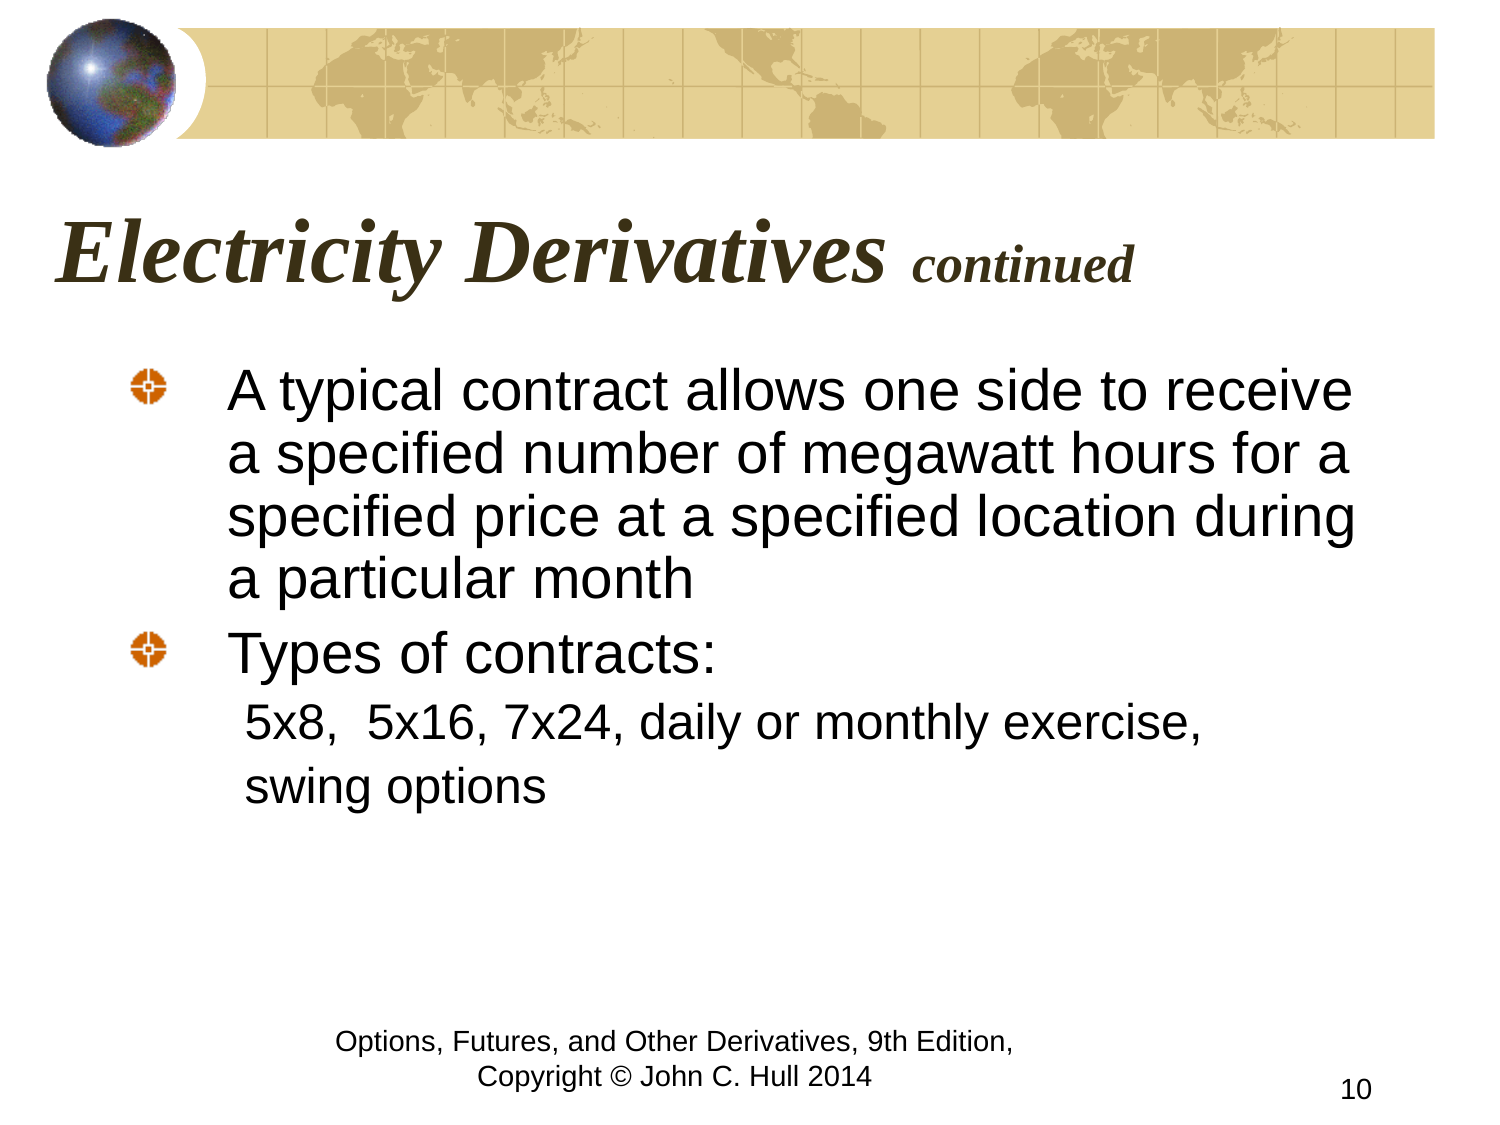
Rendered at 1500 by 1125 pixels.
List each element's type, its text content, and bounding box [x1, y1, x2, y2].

picture [127, 630, 169, 672]
picture [42, 14, 190, 151]
list A typical contract allows one side to receive a specified number of megawatt hours for a specified price at a specified location during a particular month Types of contracts: 5x8, 5x16, 7x24, daily or monthly exercise, swing options [112, 352, 1388, 1028]
footer Options, Futures, and Other Derivatives, 9th Edition, Copyright © John C. Hull 2014 [262, 1024, 1088, 1101]
title Electricity Derivatives continued [40, 152, 1316, 341]
slide_number 10 [1074, 1037, 1388, 1113]
picture [127, 367, 169, 409]
